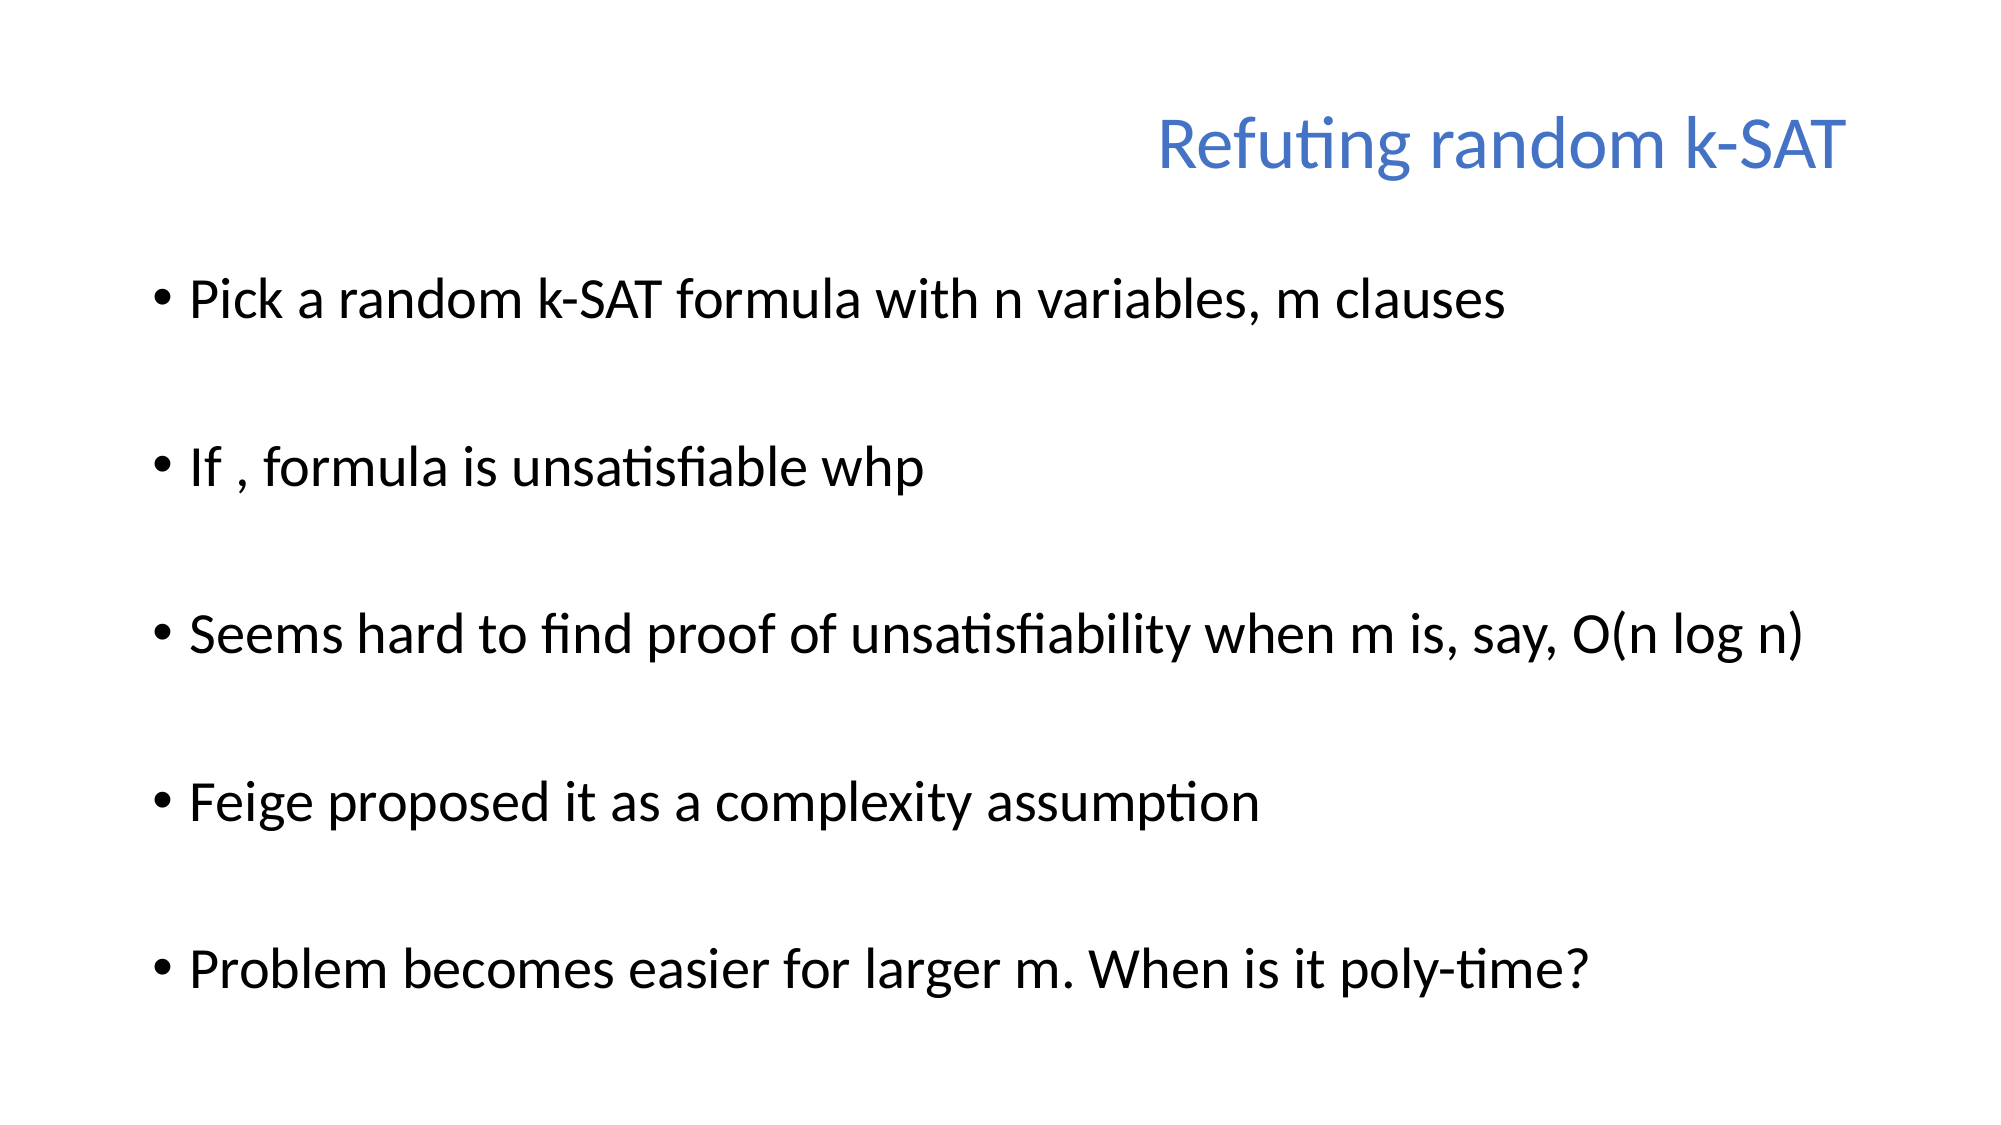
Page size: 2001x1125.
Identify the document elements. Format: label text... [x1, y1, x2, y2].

title Refuting random k-SAT [137, 59, 1863, 229]
